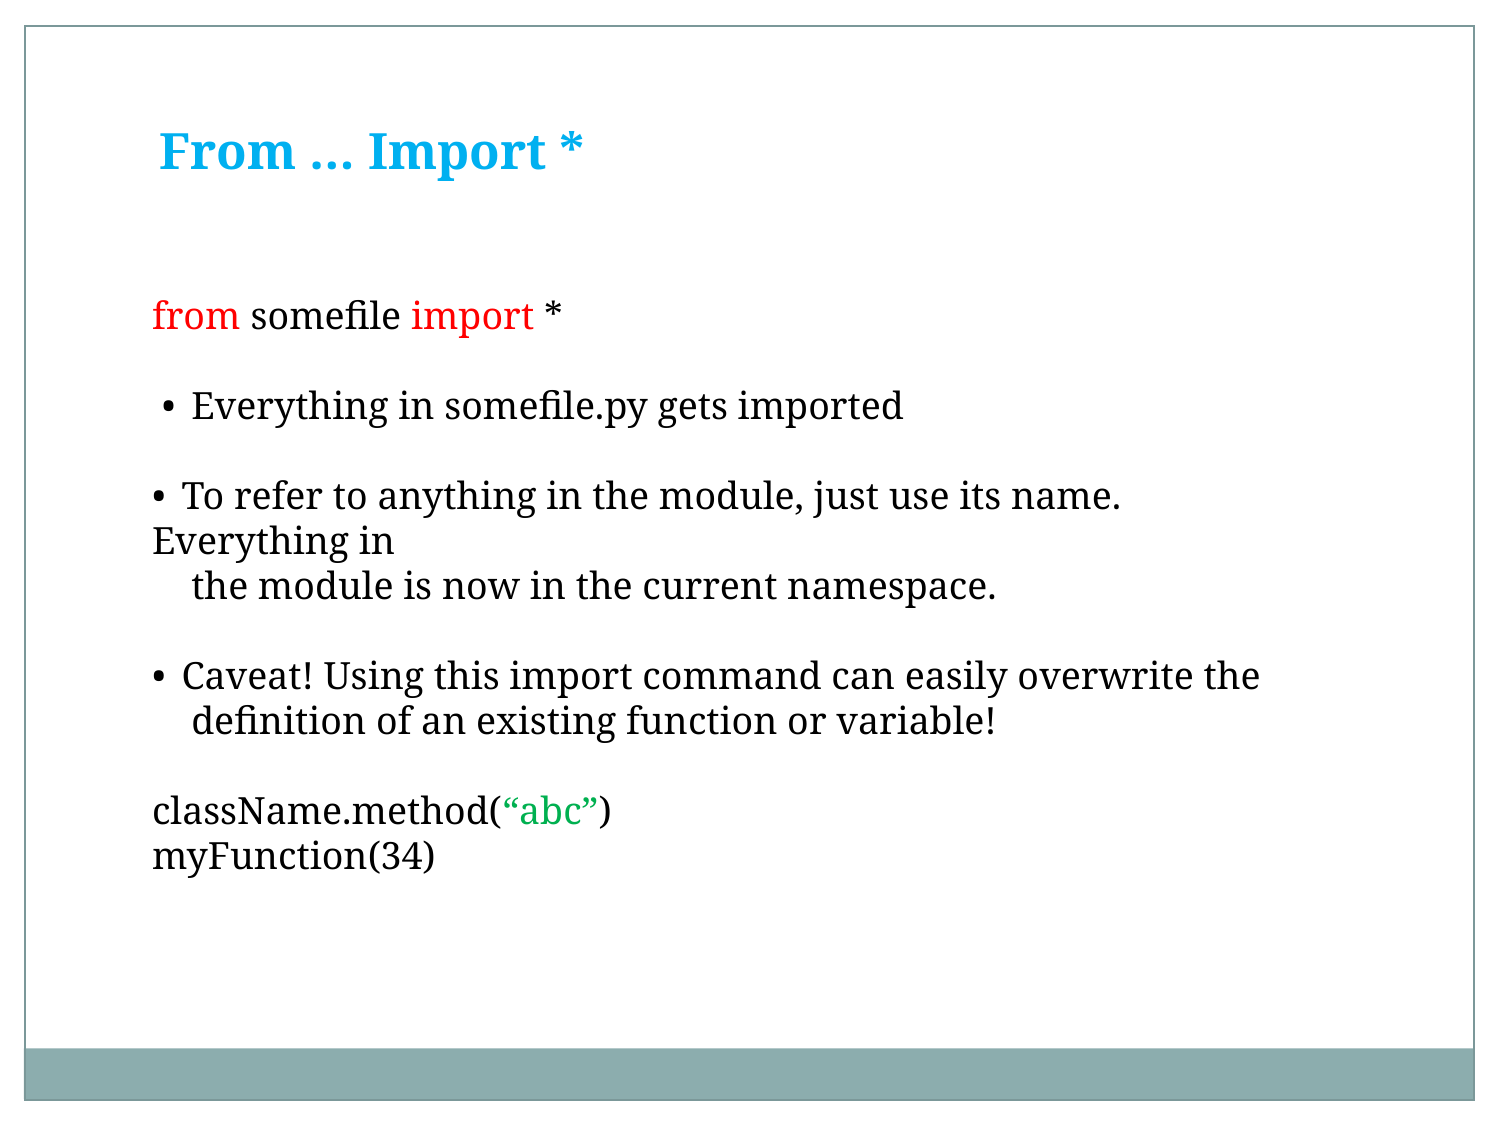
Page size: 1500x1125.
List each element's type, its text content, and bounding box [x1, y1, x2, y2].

text_box from somefile import * • Everything in somefile.py gets imported • To refer to anything in the module, just use its name. Everything in the module is now in the current namespace. • Caveat! Using this import command can easily overwrite the definition of an existing function or variable! className.method(“abc”) myFunction(34) [137, 284, 1338, 885]
text_box From … Import * [144, 112, 601, 188]
